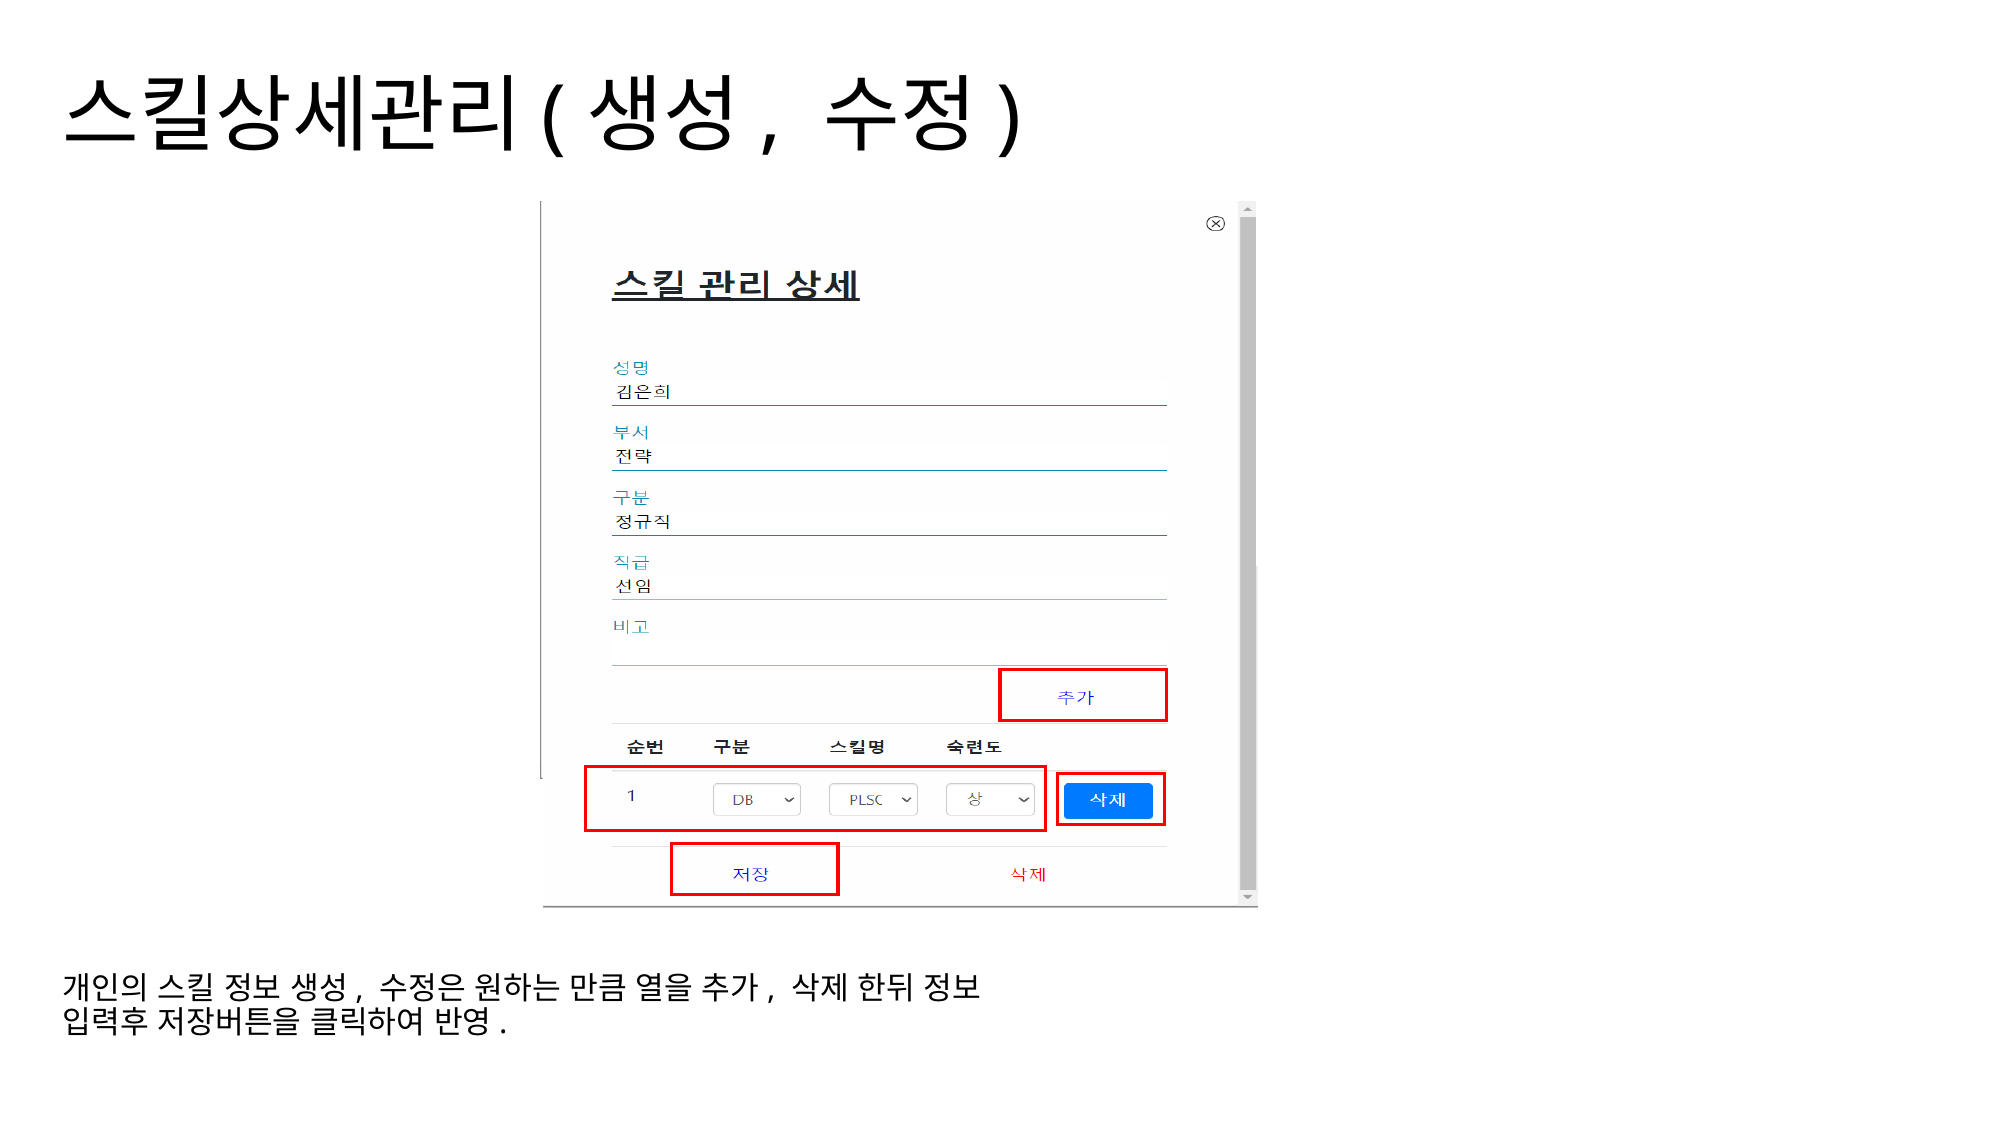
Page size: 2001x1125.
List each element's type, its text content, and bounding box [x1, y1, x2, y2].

title 스킬상세관리(생성, 수정) [47, 48, 1897, 171]
text_box 개인의 스킬 정보 생성, 수정은 원하는 만큼 열을 추가, 삭제 한뒤 정보 입력후 저장버튼을 클릭하여 반영. [47, 949, 1000, 1082]
picture [540, 201, 1259, 908]
